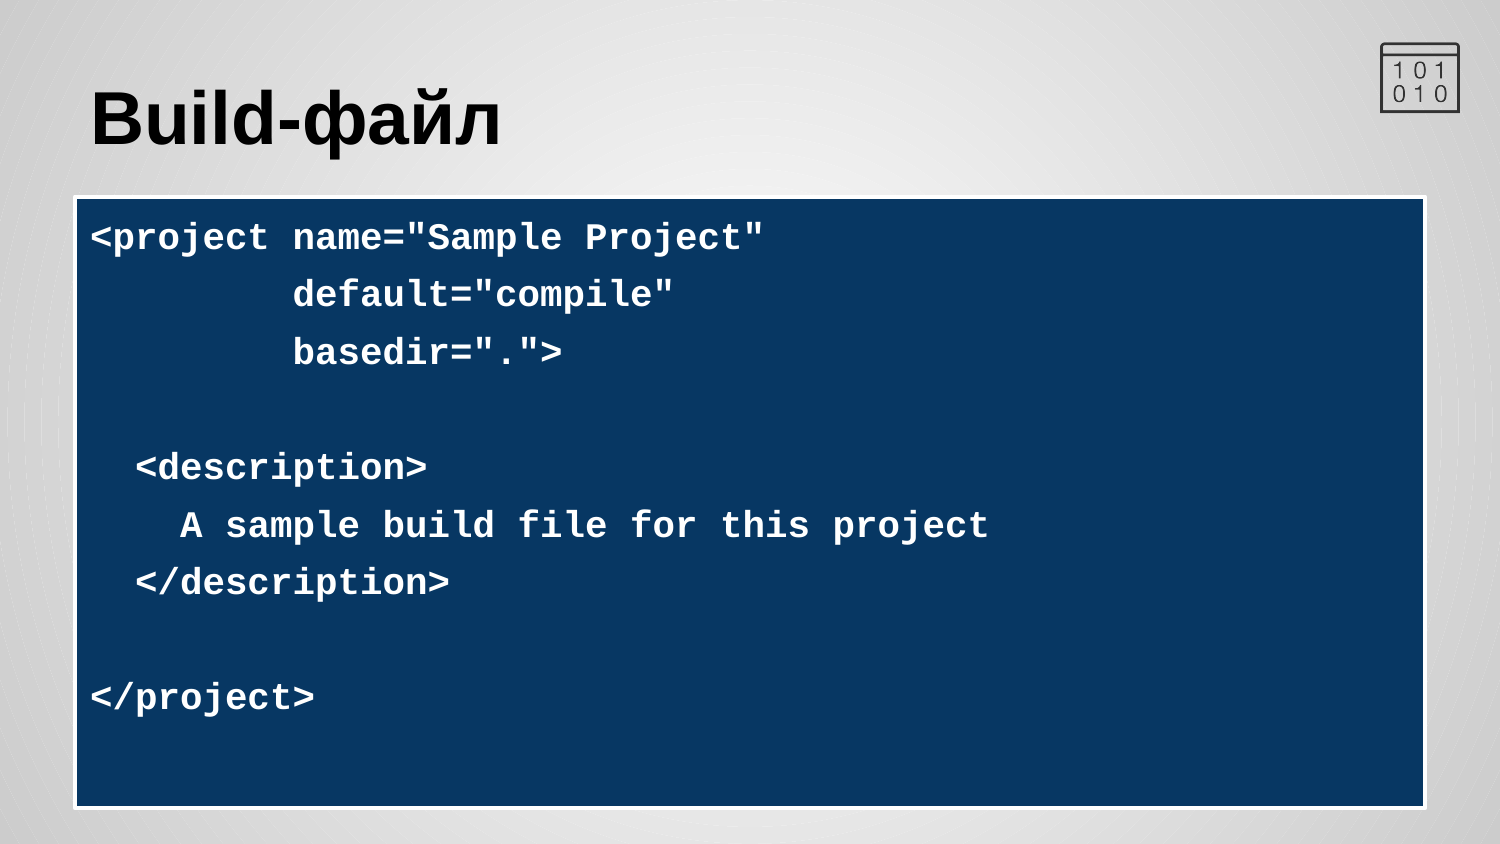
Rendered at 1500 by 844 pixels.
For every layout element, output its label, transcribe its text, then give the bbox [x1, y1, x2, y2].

list <project name="Sample Project" default="compile" basedir="."> <description> A sample build file for this project </description> </project> [75, 196, 1425, 808]
title Build-файл [75, 33, 1425, 175]
picture [1380, 38, 1460, 119]
